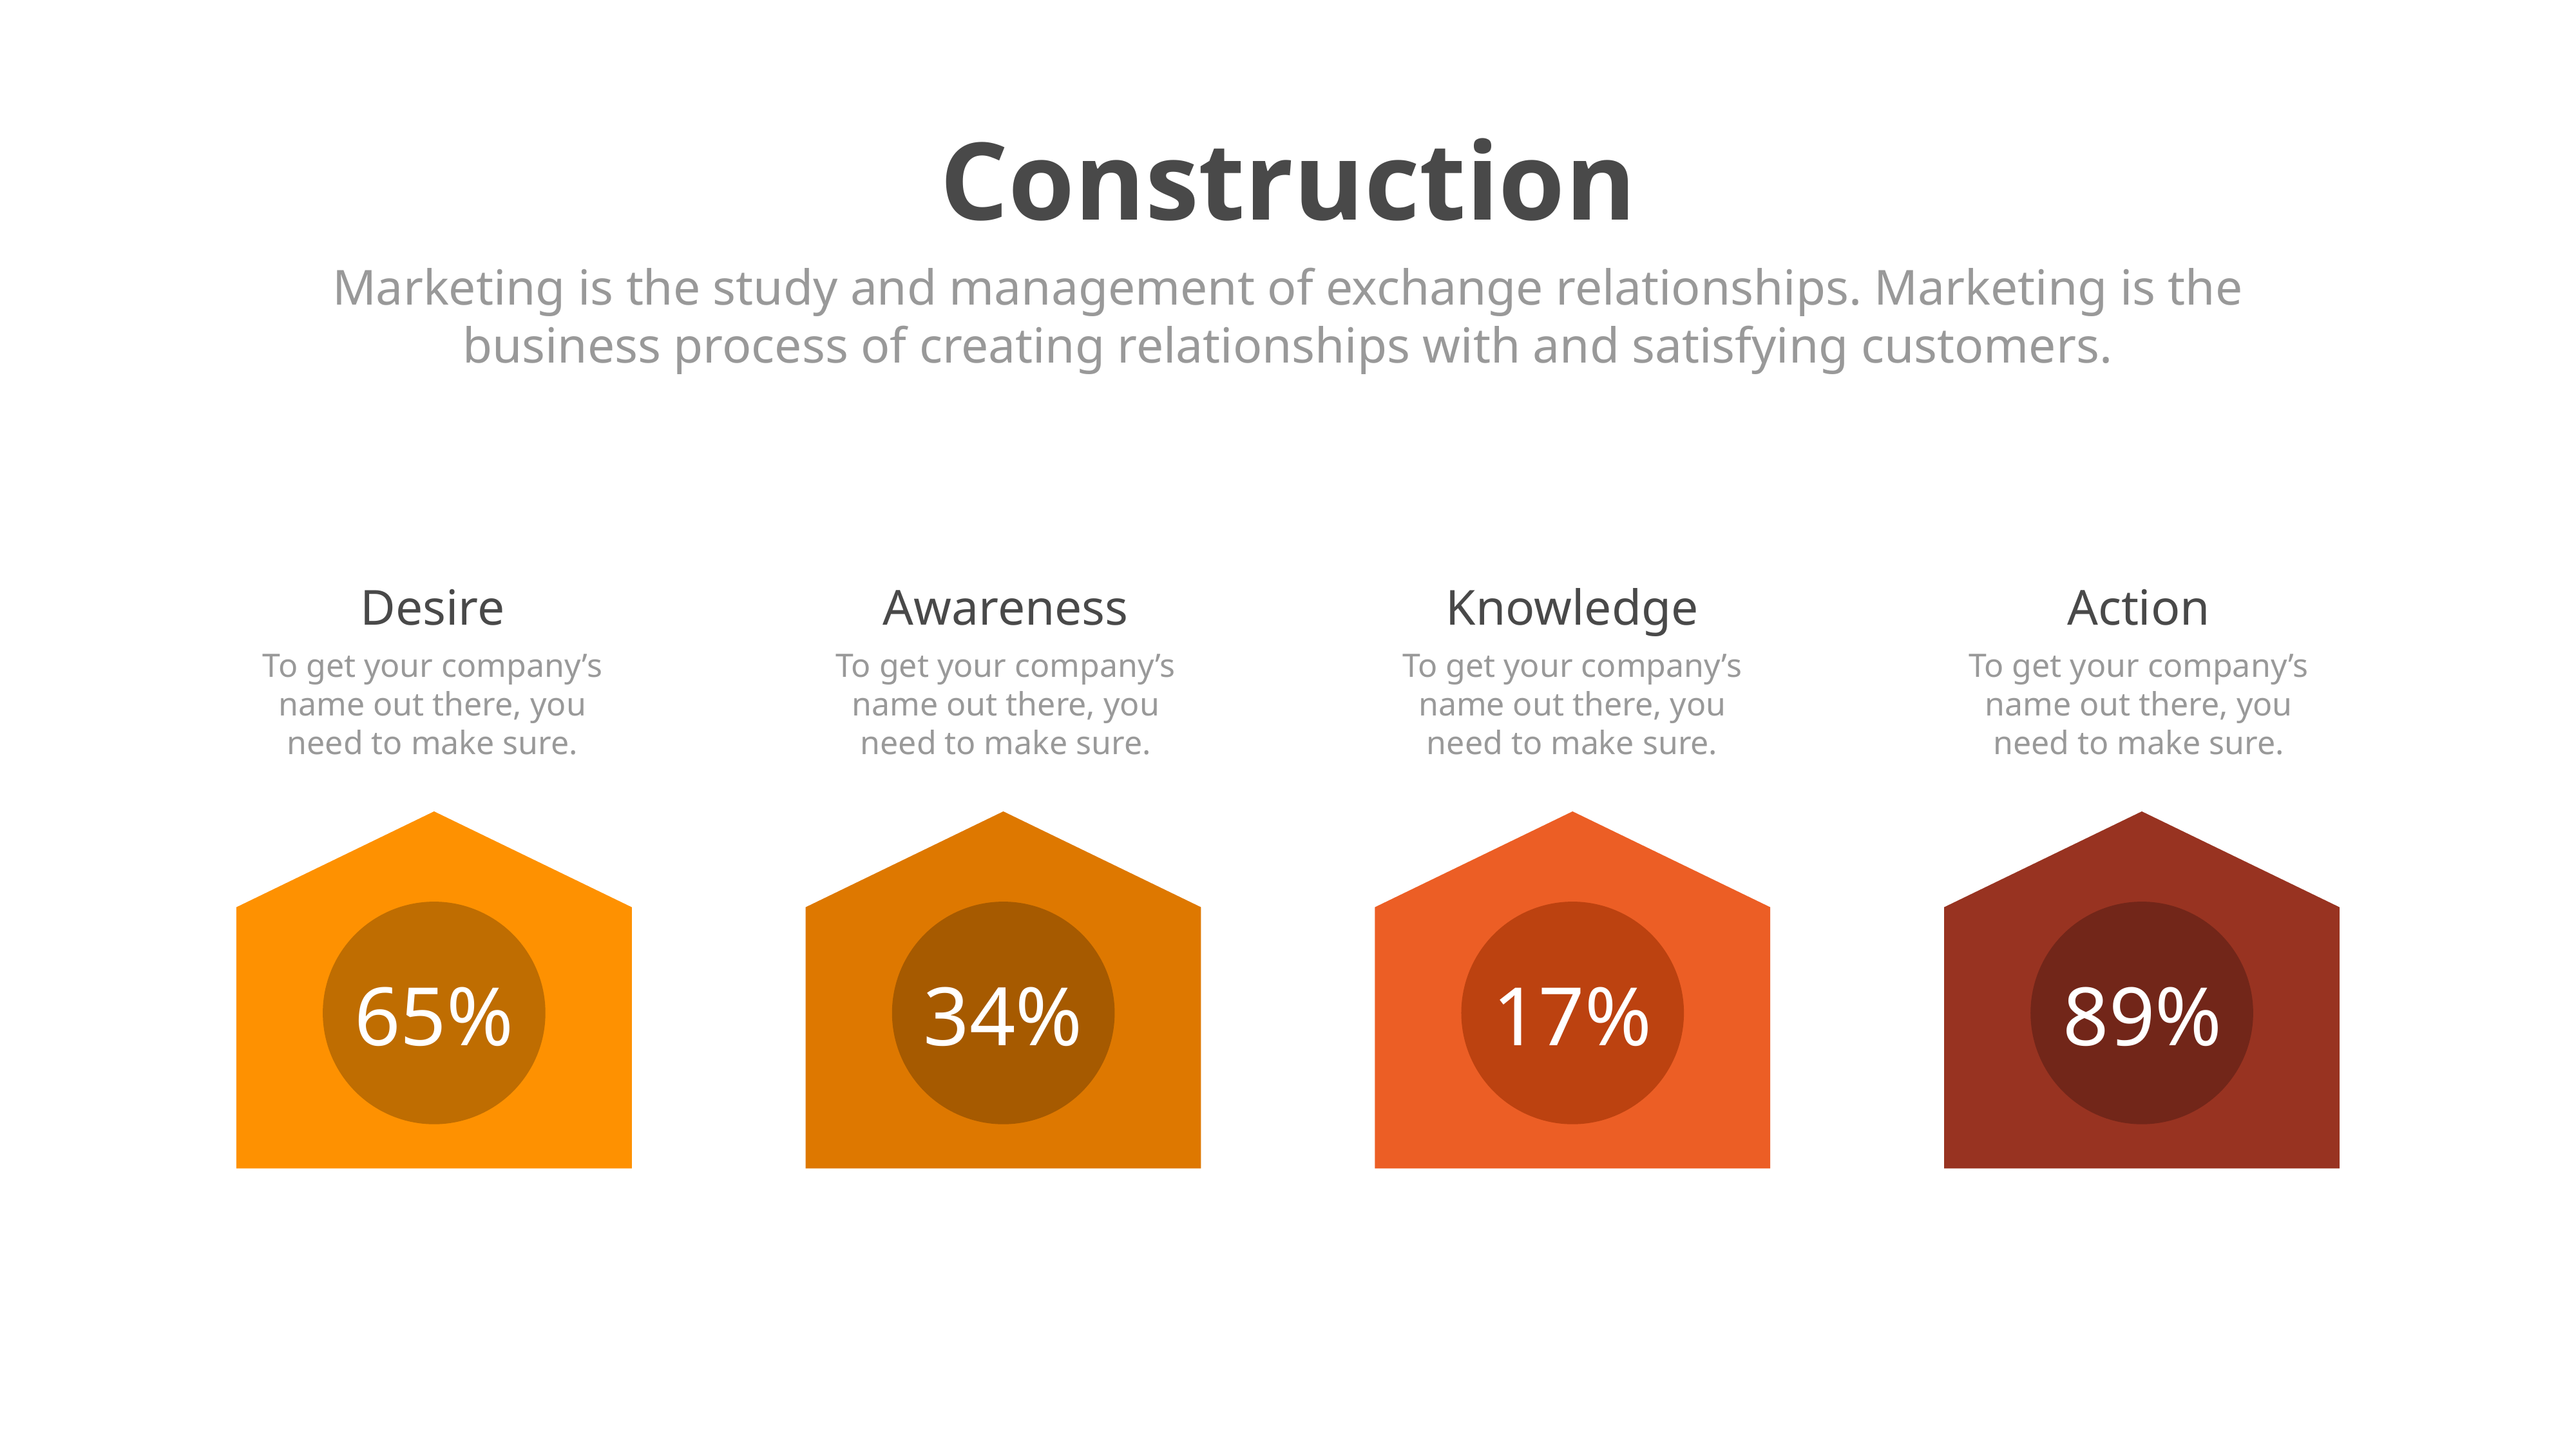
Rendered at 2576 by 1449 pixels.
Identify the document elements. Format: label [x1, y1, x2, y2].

text_box [281, 108, 2295, 379]
text_box [241, 571, 624, 768]
text_box [236, 811, 2340, 1169]
text_box [1381, 571, 1764, 768]
text_box [1947, 571, 2330, 768]
text_box [814, 571, 1197, 768]
